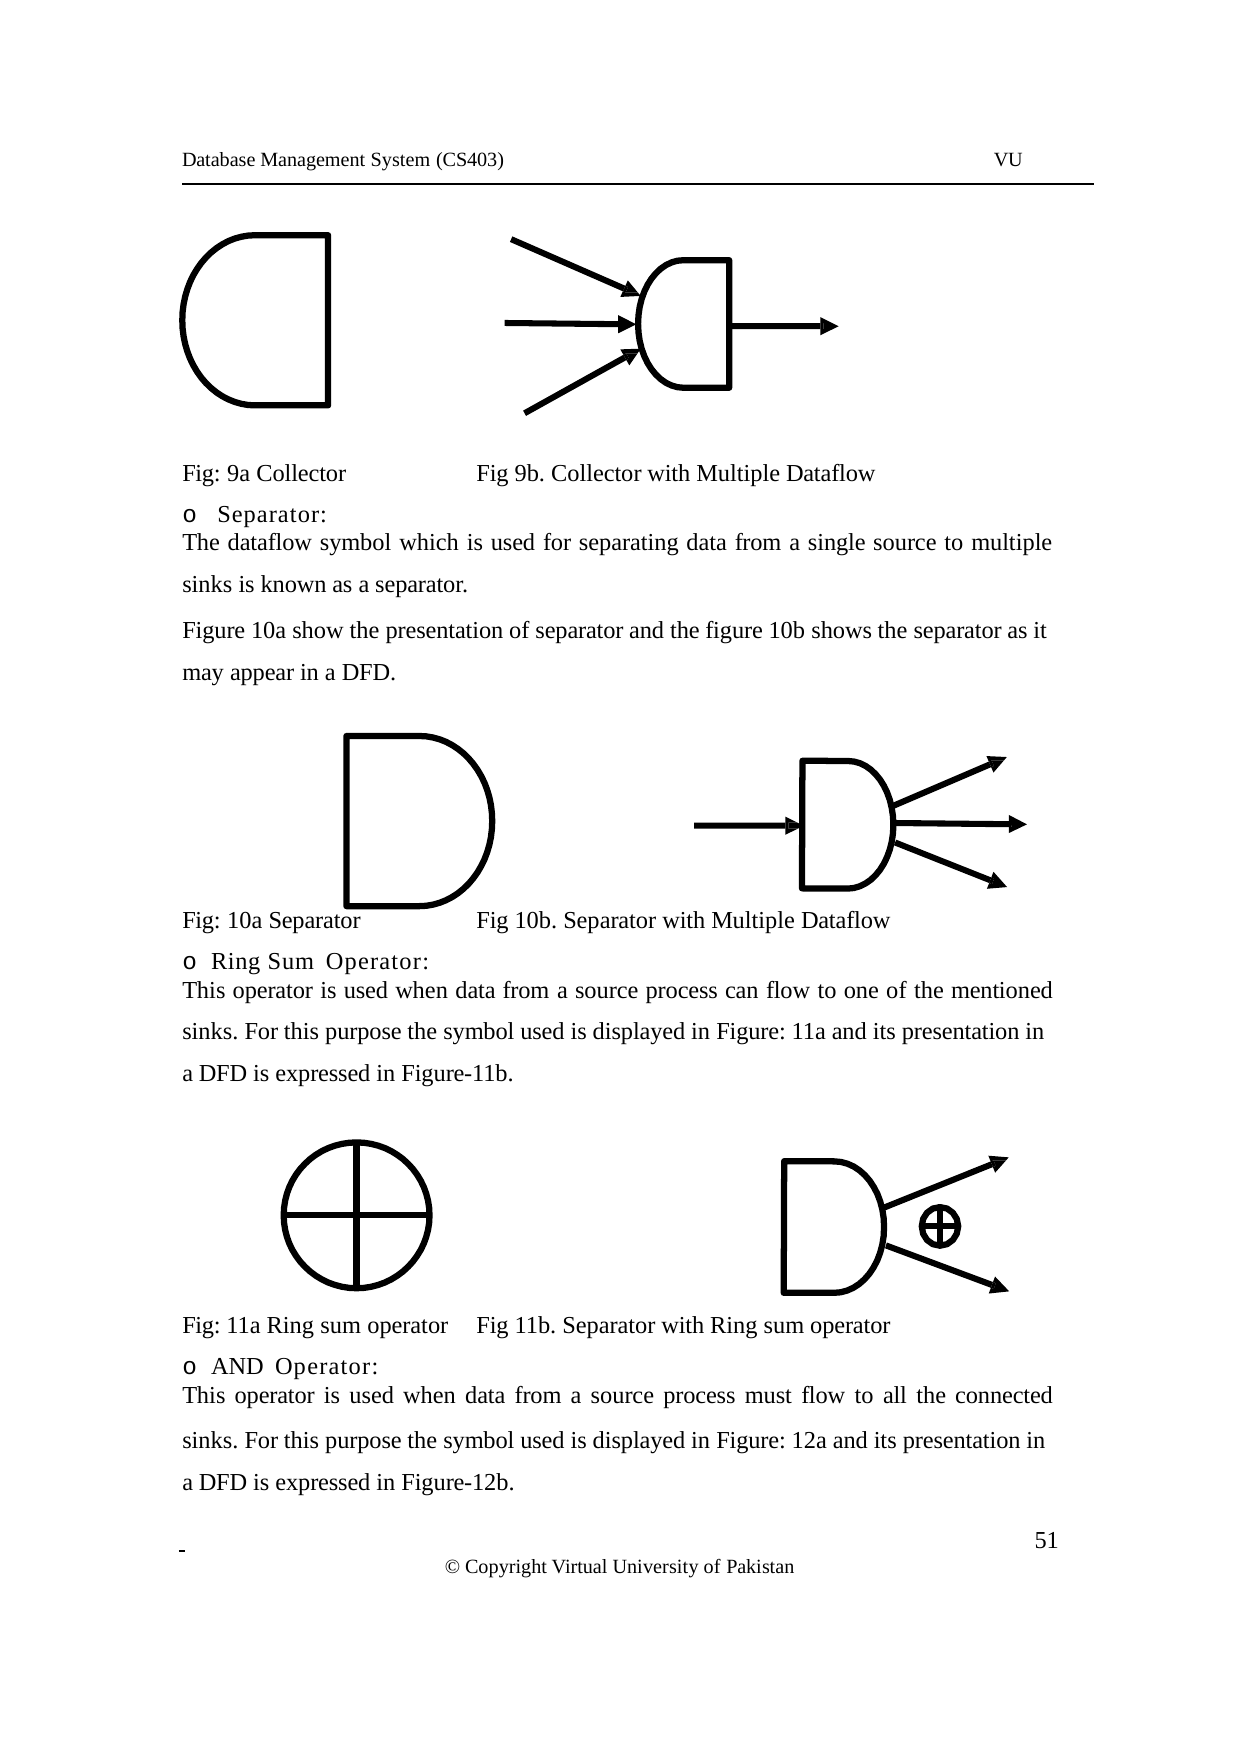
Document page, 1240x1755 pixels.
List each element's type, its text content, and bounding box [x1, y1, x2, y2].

text_box Fig: 11a Ring sum operator Fig 11b. Separator with Ring sum operator o AND Operator: This operator is used when data from a source process must flow to all the connected sinks. For this purpose the symbol used is displayed in Figure: 12a and its presentation in a DFD is expressed in Figure-12b. [180, 1309, 1062, 1496]
text_box [694, 816, 804, 835]
text_box Fig: 10a Separator Fig 10b. Separator with Multiple Dataflow o Ring Sum Operator: This operator is used when data from a source process can flow to one of the mentioned sinks. For this purpose the symbol used is displayed in Figure: 11a and its presentation in a DFD is expressed in Figure-11b. [180, 903, 1062, 1087]
text_box [921, 1207, 939, 1226]
text_box [523, 348, 641, 416]
text_box VU [991, 145, 1025, 171]
text_box [885, 1242, 1010, 1294]
text_box [893, 839, 1008, 889]
text_box [357, 1216, 430, 1289]
text_box [892, 756, 1007, 809]
text_box Database Management System (CS403) [180, 145, 509, 171]
text_box [283, 1216, 356, 1289]
text_box [801, 760, 894, 889]
text_box [283, 1142, 356, 1215]
text_box [509, 236, 641, 297]
text_box [638, 260, 730, 388]
text_box [882, 1155, 1009, 1211]
text_box [346, 736, 493, 907]
text_box [783, 1161, 885, 1293]
text_box [357, 1142, 430, 1215]
text_box [940, 1227, 959, 1246]
text_box [895, 814, 1027, 834]
text_box [504, 315, 637, 334]
text_box [729, 317, 839, 336]
text_box [921, 1227, 939, 1246]
text_box [182, 235, 329, 406]
text_box [940, 1207, 959, 1226]
text_box Fig: 9a Collector Fig 9b. Collector with Multiple Dataflow o Separator: The dataflow symbol which is used for separating data from a single source to multiple sinks is known as a separator. Figure 10a show the presentation of separator and the figure 10b shows the separator as it may appear in a DFD. [180, 456, 1062, 686]
text_box 51 © Copyright Virtual University of Pakistan [177, 1528, 1062, 1603]
